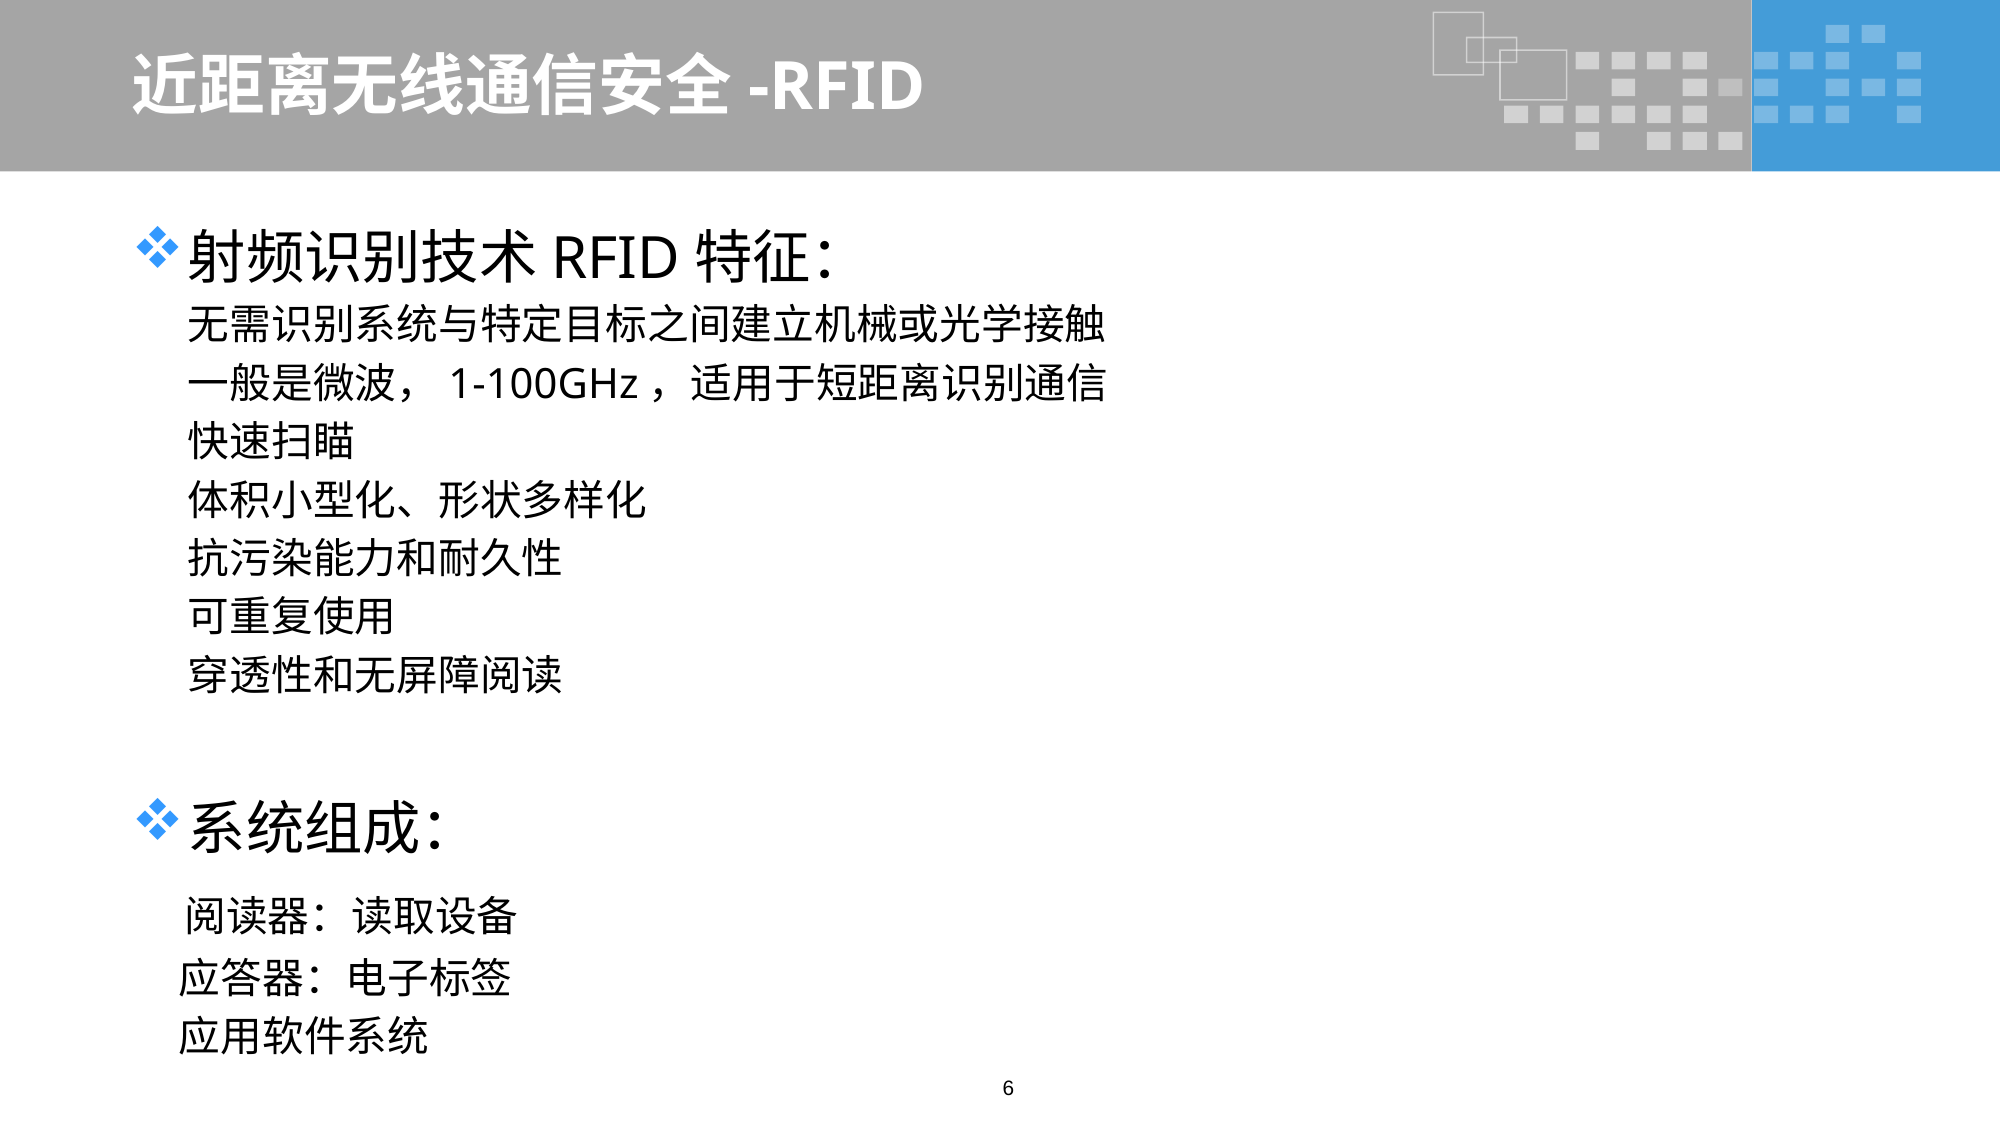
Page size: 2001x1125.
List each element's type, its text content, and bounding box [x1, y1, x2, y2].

slide_number 6 [916, 1066, 1101, 1111]
list 射频识别技术RFID特征： 无需识别系统与特定目标之间建立机械或光学接触 一般是微波，1-100GHz，适用于短距离识别通信 快速扫瞄 体积小型化、形状多样化 抗污染能力和耐久性 可重复使用 穿透性和无屏障阅读 系统组成： 阅读器：读取设备 应答器：电子标签 应用软件系统 [116, 212, 1909, 1050]
title 近距离无线通信安全-RFID [116, 42, 1669, 123]
